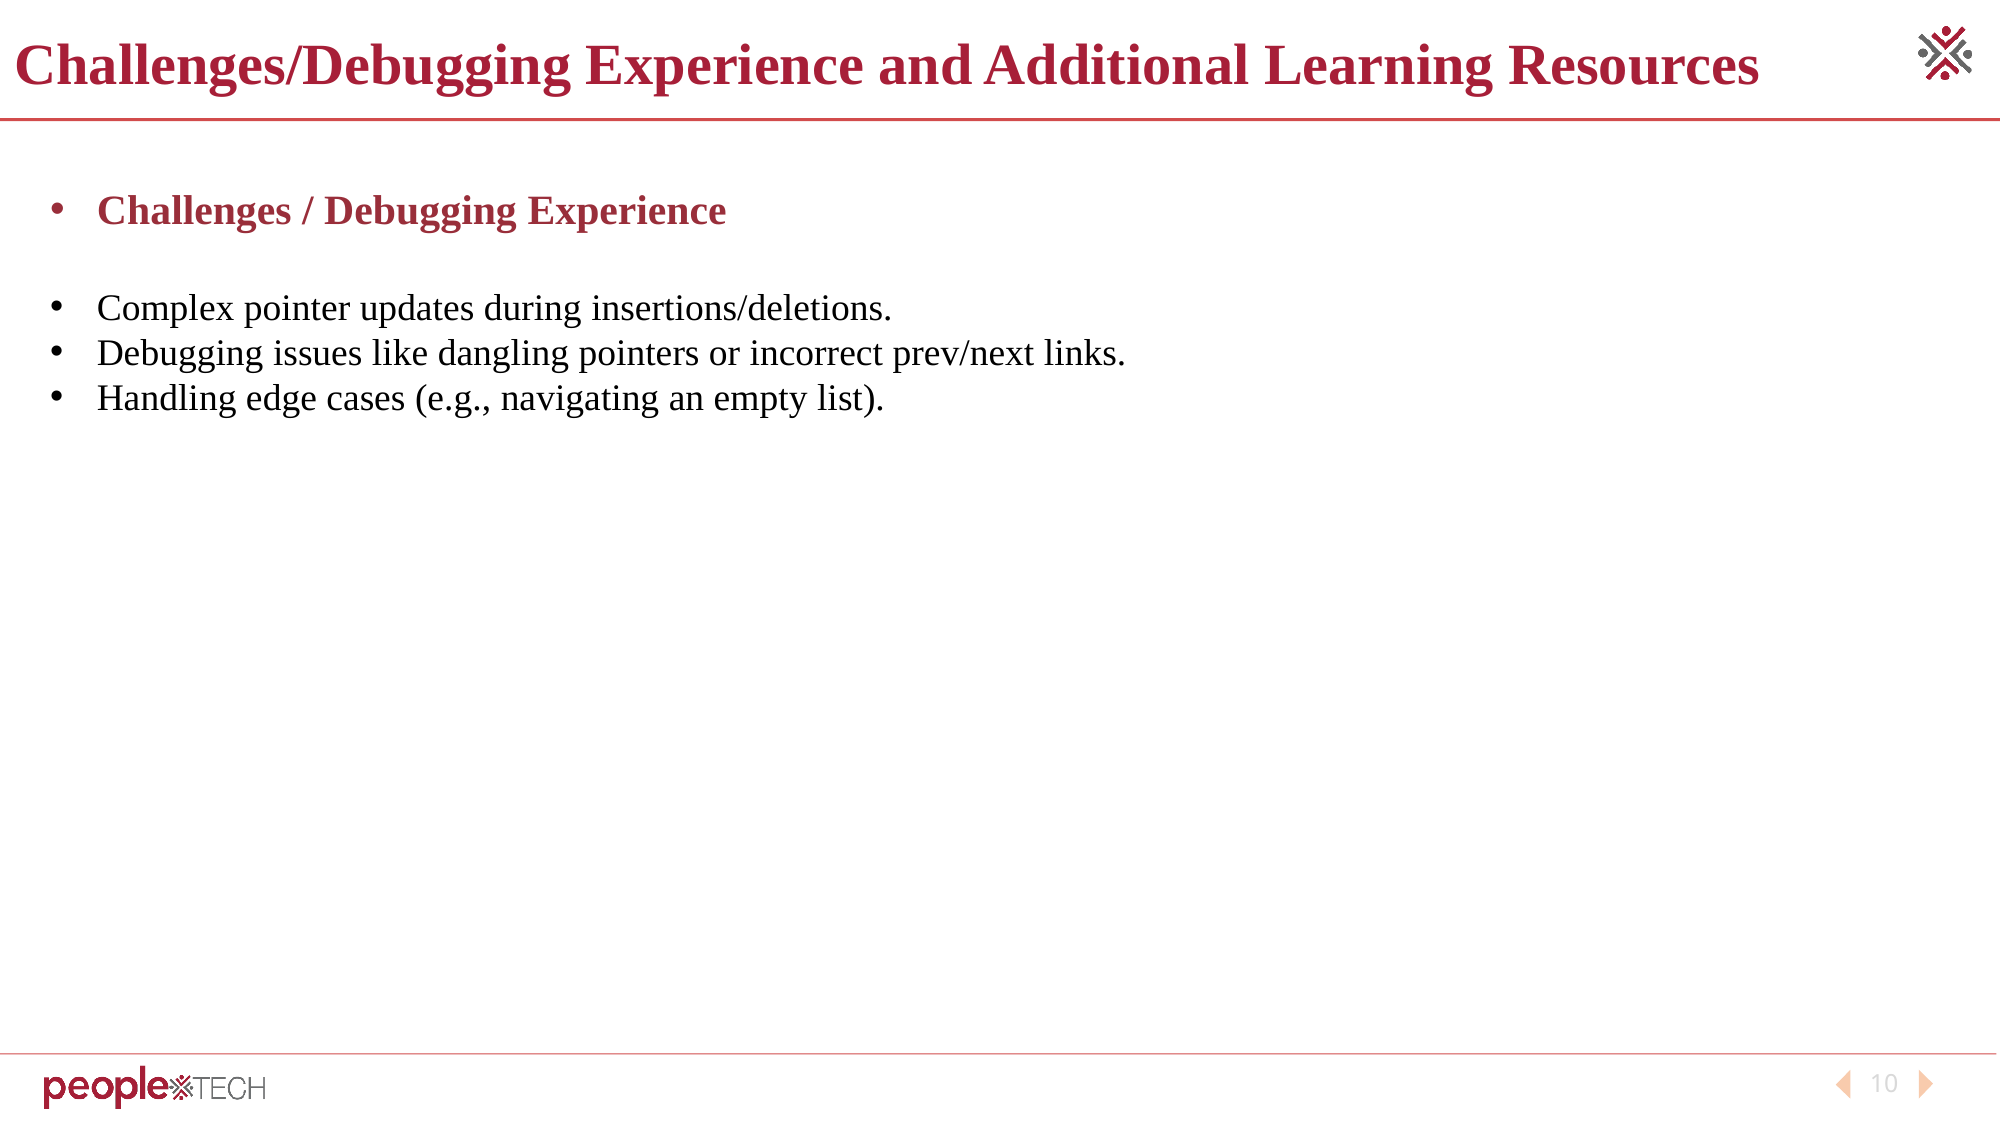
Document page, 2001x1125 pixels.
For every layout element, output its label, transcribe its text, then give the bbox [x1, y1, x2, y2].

text_box Challenges/Debugging Experience and Additional Learning Resources [0, 19, 1883, 175]
text_box Challenges / Debugging Experience Complex pointer updates during insertions/deletions. Debugging issues like dangling pointers or incorrect prev/next links. Handling edge cases (e.g., navigating an empty list). [34, 175, 1978, 516]
picture [31, 1059, 275, 1115]
picture [1918, 26, 1972, 80]
